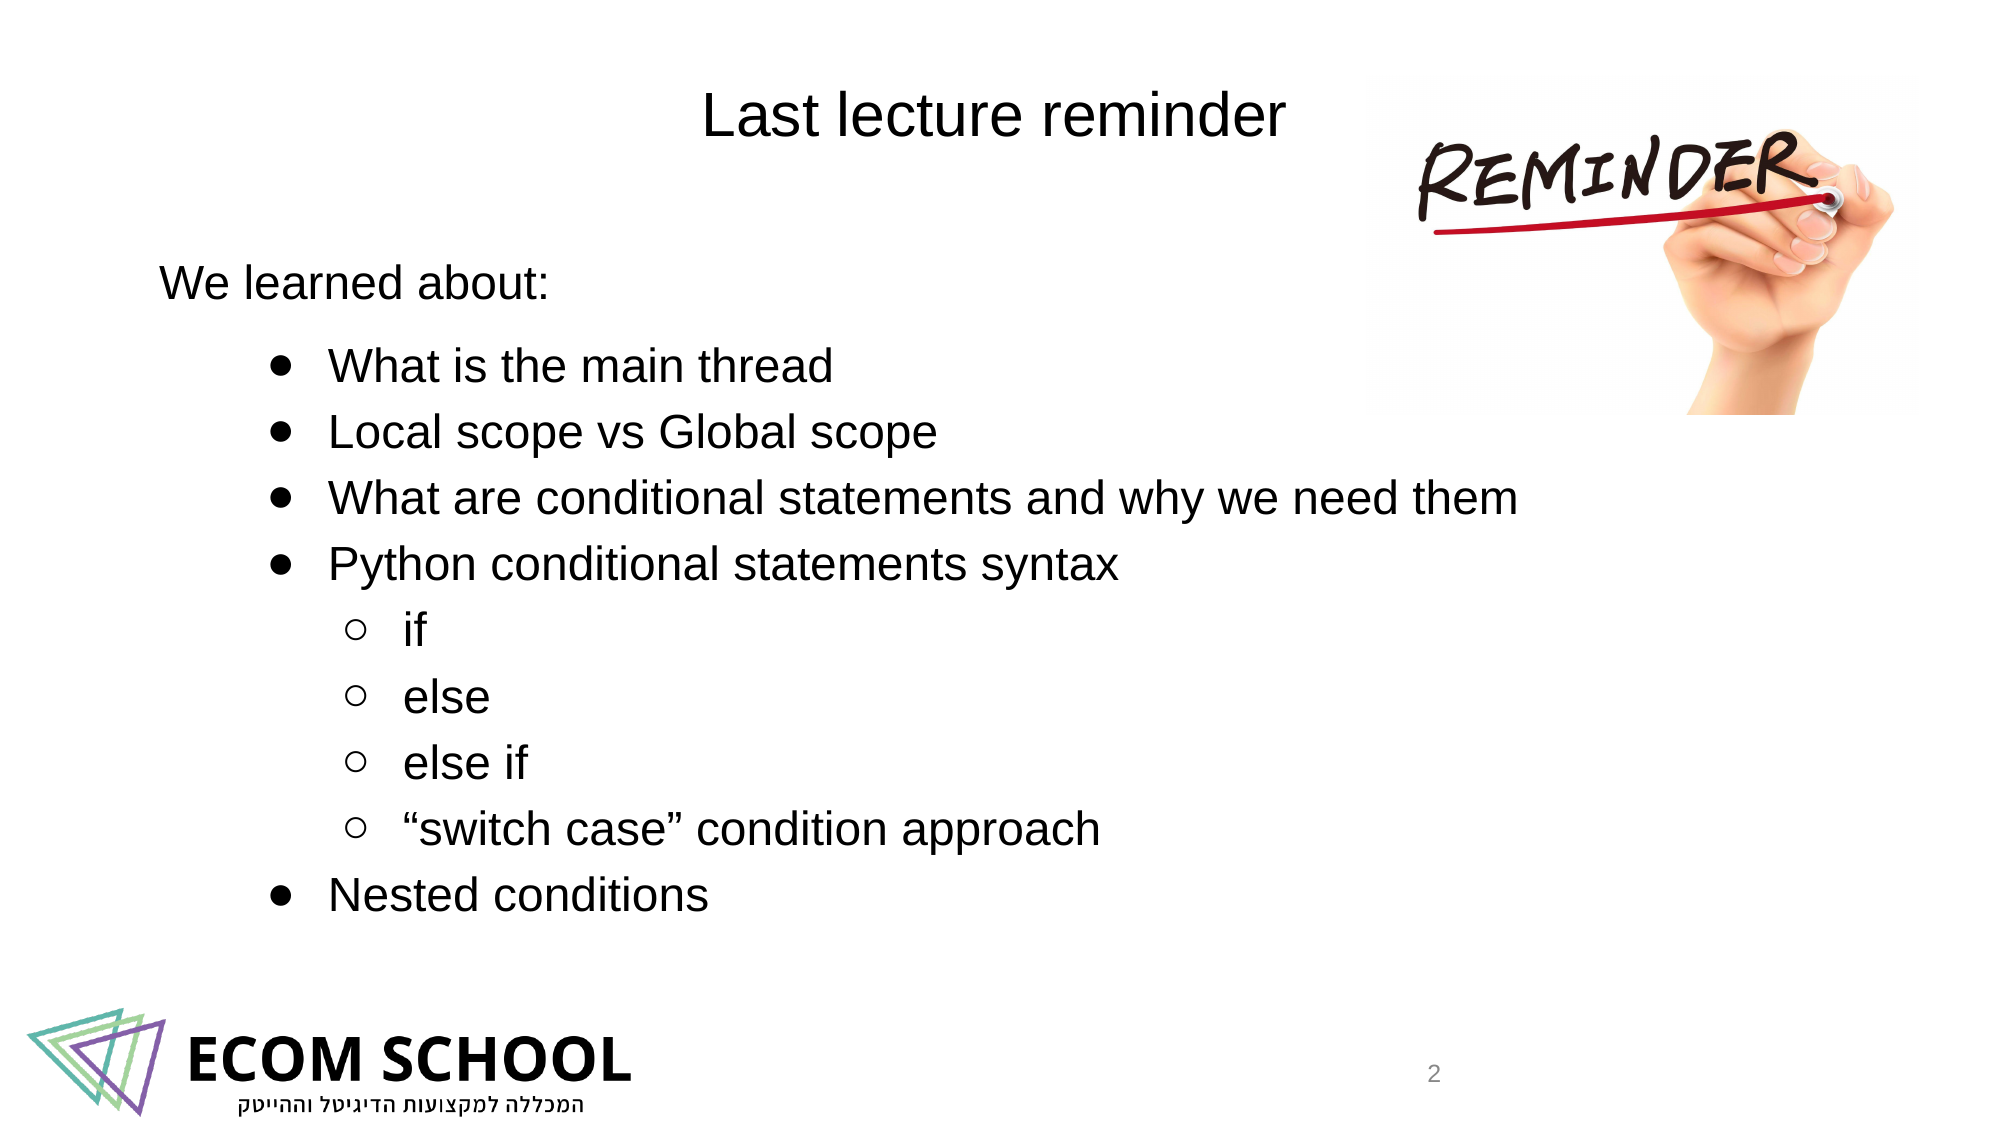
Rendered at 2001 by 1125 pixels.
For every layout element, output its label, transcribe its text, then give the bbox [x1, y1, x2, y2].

subtitle Last lecture reminder We learned about: What is the main thread Local scope vs Global scope What are conditional statements and why we need them Python conditional statements syntax if else else if “switch case” condition approach Nested conditions [87, 75, 1919, 1075]
picture [1366, 75, 1920, 415]
slide_number ‹#› [1412, 1042, 1863, 1103]
picture [0, 1000, 654, 1125]
